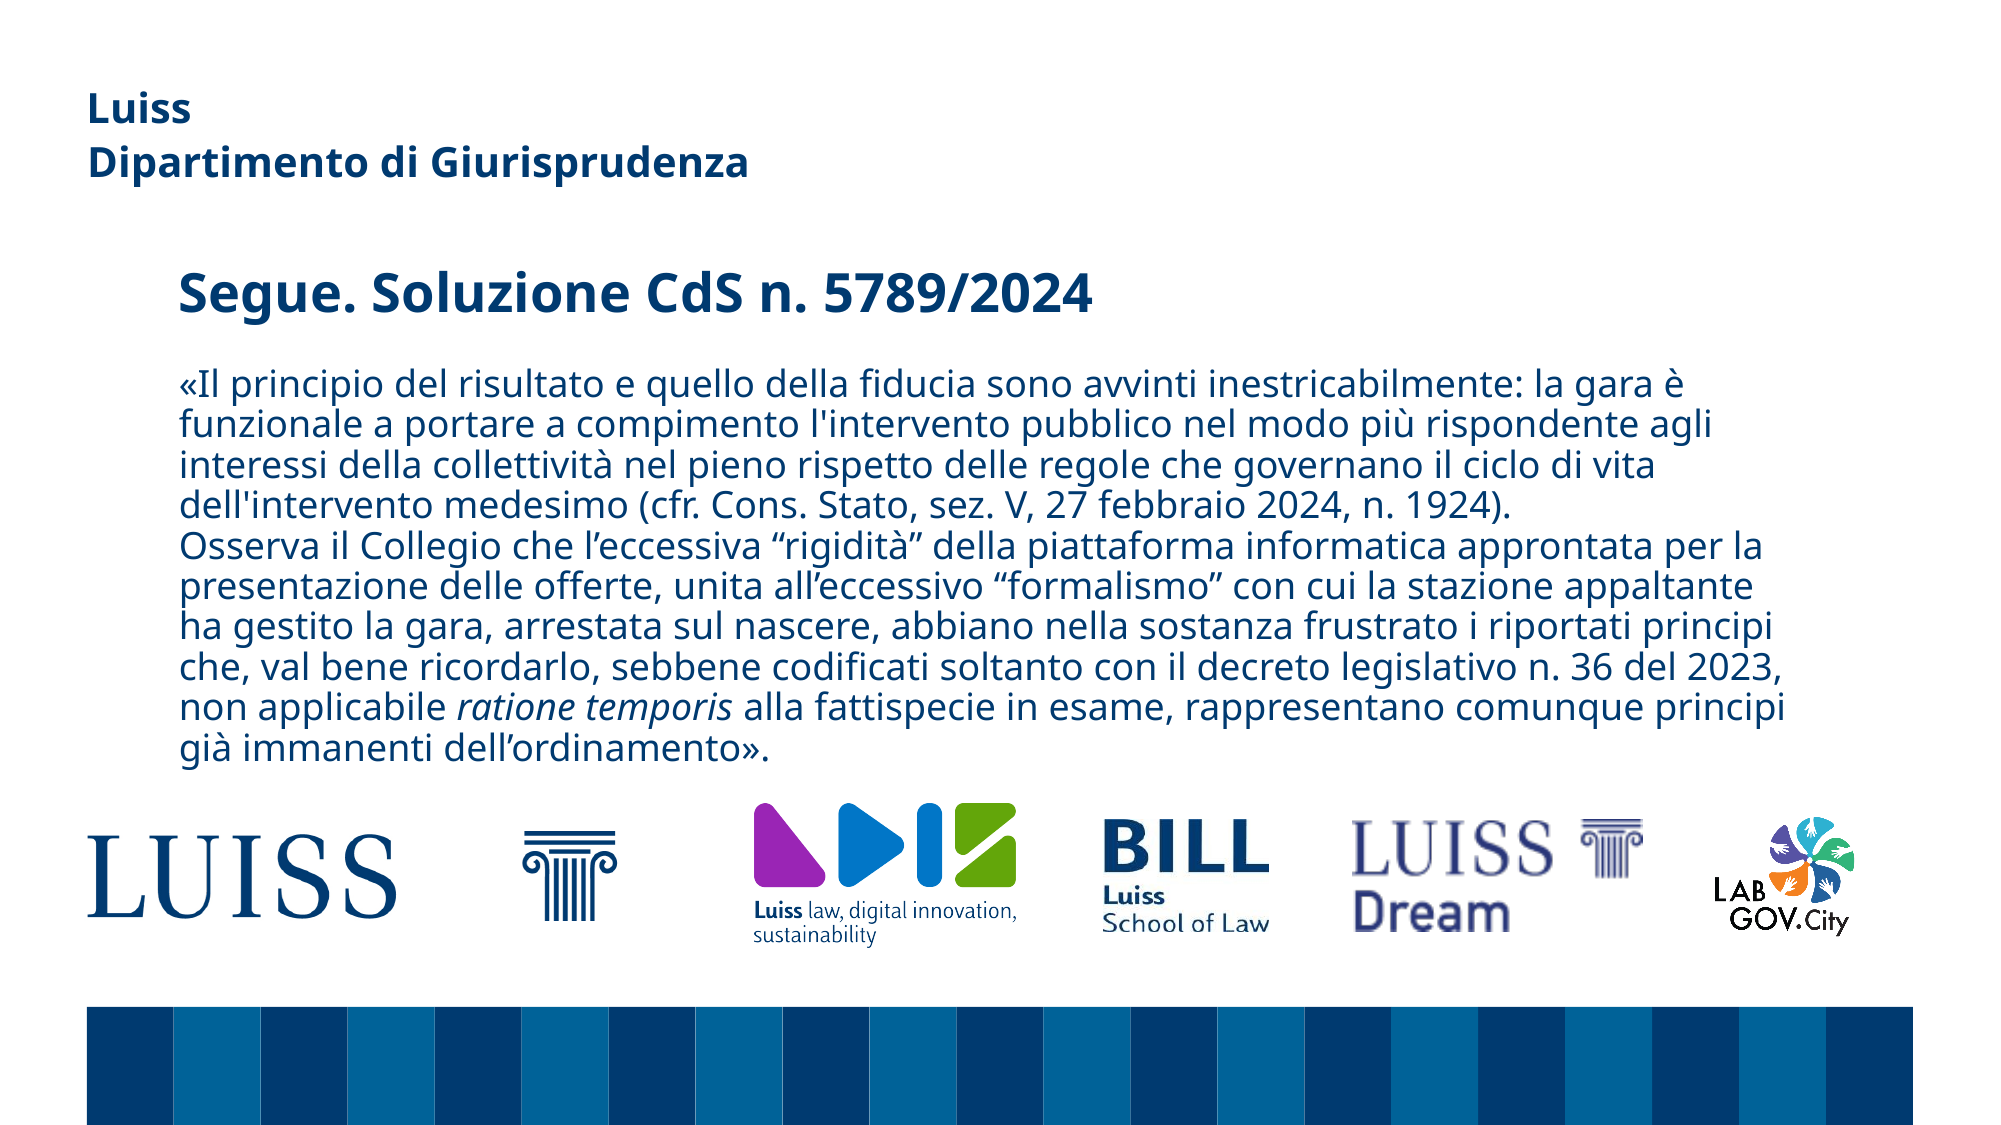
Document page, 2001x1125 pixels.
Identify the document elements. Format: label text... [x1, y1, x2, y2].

picture [754, 912, 1016, 948]
picture [84, 831, 619, 921]
title Segue. Soluzione CdS n. 5789/2024 «Il principio del risultato e quello della fiducia sono avvinti inestricabilmente: la gara è funzionale a portare a compimento l'intervento pubblico nel modo più rispondente agli interessi della collettività nel pieno rispetto delle regole che governano il ciclo di vita dell'intervento medesimo (cfr. Cons. Stato, sez. V, 27 febbraio 2024, n. 1924). Osserva il Collegio che l’eccessiva “rigidità” della piattaforma informatica approntata per la presentazione delle offerte, unita all’eccessivo “formalismo” con cui la stazione appaltante ha gestito la gara, arrestata sul nascere, abbiano nella sostanza frustrato i riportati principi che, val bene ricordarlo, sebbene codificati soltanto con il decreto legislativo n. 36 del 2023, non applicabile ratione temporis alla fattispecie in esame, rappresentano comunque principi già immanenti dell’ordinamento». [178, 207, 1807, 912]
picture [1707, 808, 1862, 944]
picture [1352, 912, 1643, 932]
list Dipartimento di Giurisprudenza [86, 141, 1218, 184]
picture [1103, 912, 1269, 932]
